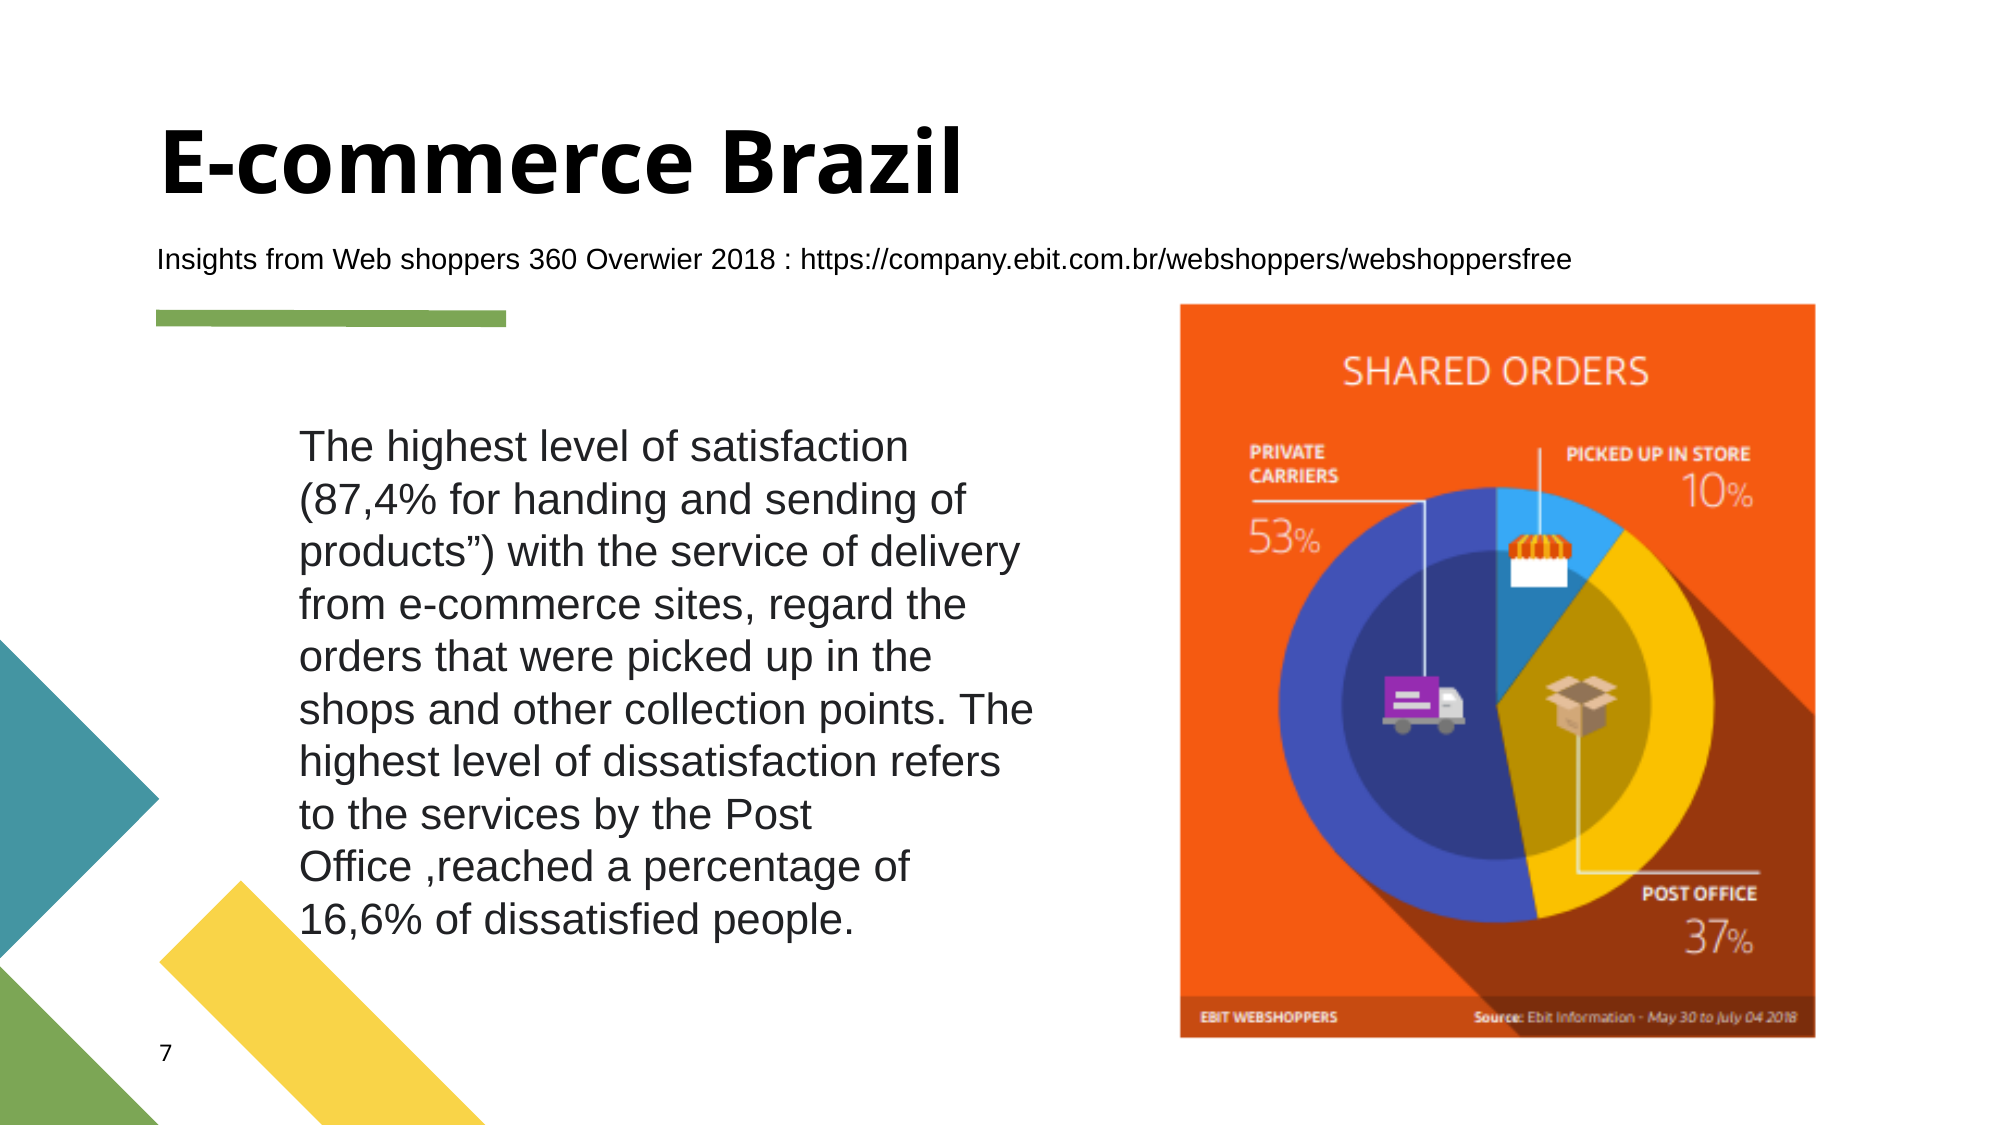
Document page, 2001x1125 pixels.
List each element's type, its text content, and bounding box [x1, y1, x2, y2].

text_box Insights from Web shoppers 360 Overwier 2018 : https://company.ebit.com.br/webshoppers/webshoppersfree [141, 233, 1649, 283]
slide_number 7 [159, 1038, 246, 1080]
title E-commerce Brazil [158, 111, 969, 213]
text_box The highest level of satisfaction (87,4% for handing and sending of products”) with the service of delivery from e-commerce sites, regard the orders that were picked up in the shops and other collection points. The highest level of dissatisfaction refers to the services by the Post Office ,reached a percentage of 16,6% of dissatisfied people. [283, 402, 1050, 958]
picture [1170, 283, 1830, 1060]
